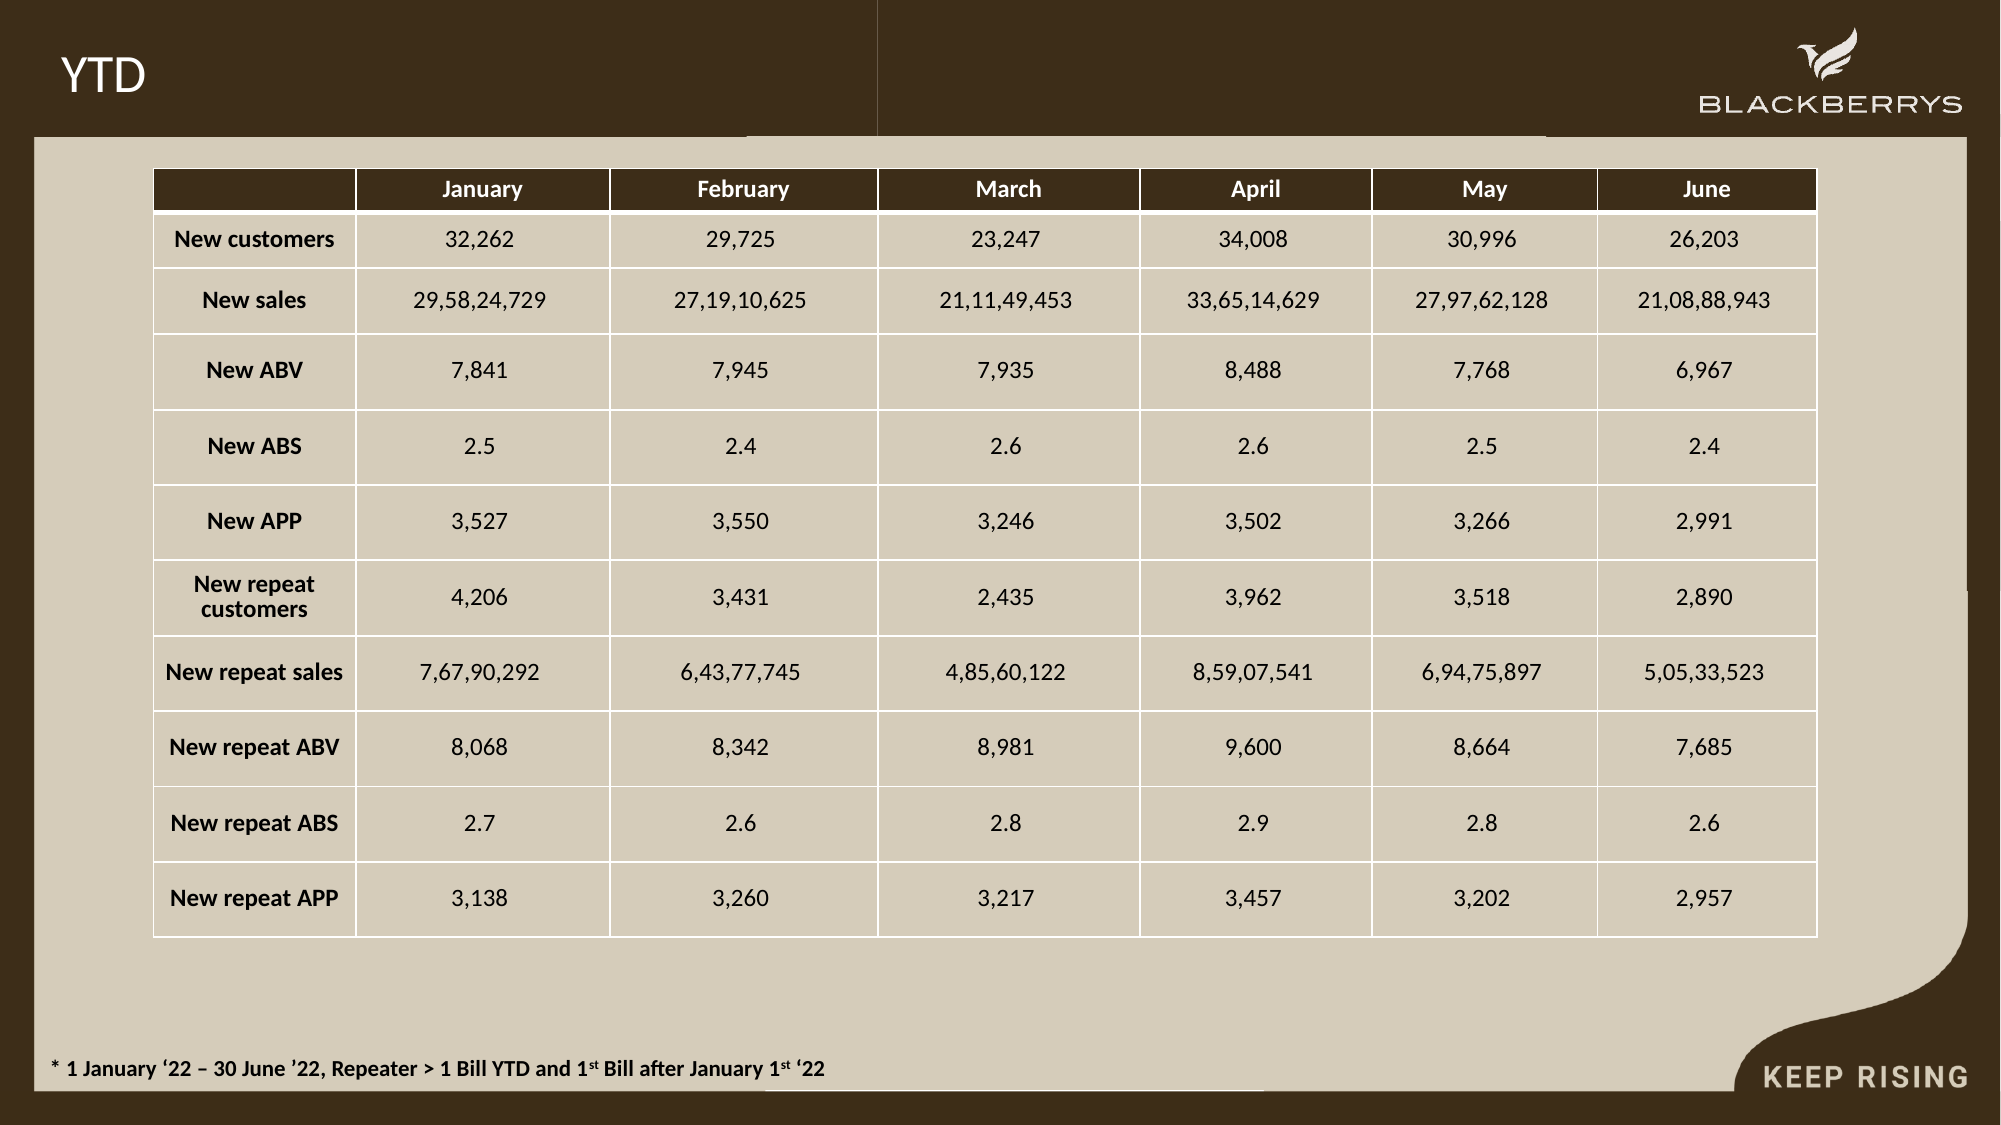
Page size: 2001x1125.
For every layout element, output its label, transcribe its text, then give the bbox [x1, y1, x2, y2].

table_cell 7,841 [357, 335, 609, 409]
table_cell 2.8 [1373, 787, 1597, 861]
table_cell New repeat sales [154, 637, 355, 710]
table_cell 2.6 [1141, 411, 1371, 484]
table_cell 7,685 [1598, 712, 1816, 786]
table_cell New sales [154, 269, 355, 333]
table_cell 7,768 [1373, 335, 1597, 409]
table_cell 2.9 [1141, 787, 1371, 861]
table_cell 3,138 [357, 863, 609, 936]
table_cell 32,262 [357, 215, 609, 267]
table_cell 21,08,88,943 [1598, 269, 1816, 333]
table_cell 7,67,90,292 [357, 637, 609, 710]
text_box * 1 January ‘22 – 30 June ’22, Repeater > 1 Bill YTD and 1st Bill after January 1st ‘22 [34, 1045, 1003, 1088]
table_cell 2.4 [1598, 411, 1816, 484]
table_cell 29,725 [611, 215, 877, 267]
table_header April [1141, 169, 1371, 210]
table_header May [1373, 169, 1597, 210]
table_cell 8,59,07,541 [1141, 637, 1371, 710]
table_cell 2,991 [1598, 486, 1816, 559]
table_cell 6,94,75,897 [1373, 637, 1597, 710]
table_cell 2,890 [1598, 561, 1816, 635]
table_cell 7,945 [611, 335, 877, 409]
table_cell 2.6 [1598, 787, 1816, 861]
table_cell 29,58,24,729 [357, 269, 609, 333]
table_cell New repeat APP [154, 863, 355, 936]
table_header [154, 169, 355, 210]
table_cell 6,967 [1598, 335, 1816, 409]
table_cell 3,202 [1373, 863, 1597, 936]
table_cell 8,068 [357, 712, 609, 786]
table_cell New ABS [154, 411, 355, 484]
table_cell 27,19,10,625 [611, 269, 877, 333]
table_cell 5,05,33,523 [1598, 637, 1816, 710]
table_cell 21,11,49,453 [879, 269, 1139, 333]
table_cell 3,518 [1373, 561, 1597, 635]
table_cell 3,550 [611, 486, 877, 559]
table_cell 3,962 [1141, 561, 1371, 635]
table_cell 3,217 [879, 863, 1139, 936]
table_cell 6,43,77,745 [611, 637, 877, 710]
table_cell 8,488 [1141, 335, 1371, 409]
picture [0, 3, 2001, 1091]
table_cell 3,457 [1141, 863, 1371, 936]
table_cell New repeat customers [154, 561, 355, 635]
table_cell New repeat ABS [154, 787, 355, 861]
table_header January [357, 169, 609, 210]
table_cell 3,246 [879, 486, 1139, 559]
table_cell 2.7 [357, 787, 609, 861]
table_cell 3,527 [357, 486, 609, 559]
table_cell 2.8 [879, 787, 1139, 861]
table_cell 27,97,62,128 [1373, 269, 1597, 333]
table_cell 23,247 [879, 215, 1139, 267]
table_cell 34,008 [1141, 215, 1371, 267]
table_cell New repeat ABV [154, 712, 355, 786]
table_cell 2.5 [357, 411, 609, 484]
table_cell 30,996 [1373, 215, 1597, 267]
table_cell 2,435 [879, 561, 1139, 635]
table_header March [879, 169, 1139, 210]
title YTD [0, 31, 209, 112]
table_cell New APP [154, 486, 355, 559]
table_cell 7,935 [879, 335, 1139, 409]
table_header February [611, 169, 877, 210]
table_cell 2.4 [611, 411, 877, 484]
table_cell 8,664 [1373, 712, 1597, 786]
table_cell New customers [154, 215, 355, 267]
table_cell 2.6 [611, 787, 877, 861]
table_cell 2,957 [1598, 863, 1816, 936]
table_cell New ABV [154, 335, 355, 409]
table_cell 3,260 [611, 863, 877, 936]
table_cell 26,203 [1598, 215, 1816, 267]
table_cell 33,65,14,629 [1141, 269, 1371, 333]
table_cell 4,85,60,122 [879, 637, 1139, 710]
table_cell 3,431 [611, 561, 877, 635]
table_header June [1598, 169, 1816, 210]
table_cell 2.5 [1373, 411, 1597, 484]
table_cell 8,342 [611, 712, 877, 786]
table_cell 3,502 [1141, 486, 1371, 559]
table_cell 3,266 [1373, 486, 1597, 559]
table_cell 4,206 [357, 561, 609, 635]
table_cell 2.6 [879, 411, 1139, 484]
table_cell 8,981 [879, 712, 1139, 786]
table_cell 9,600 [1141, 712, 1371, 786]
